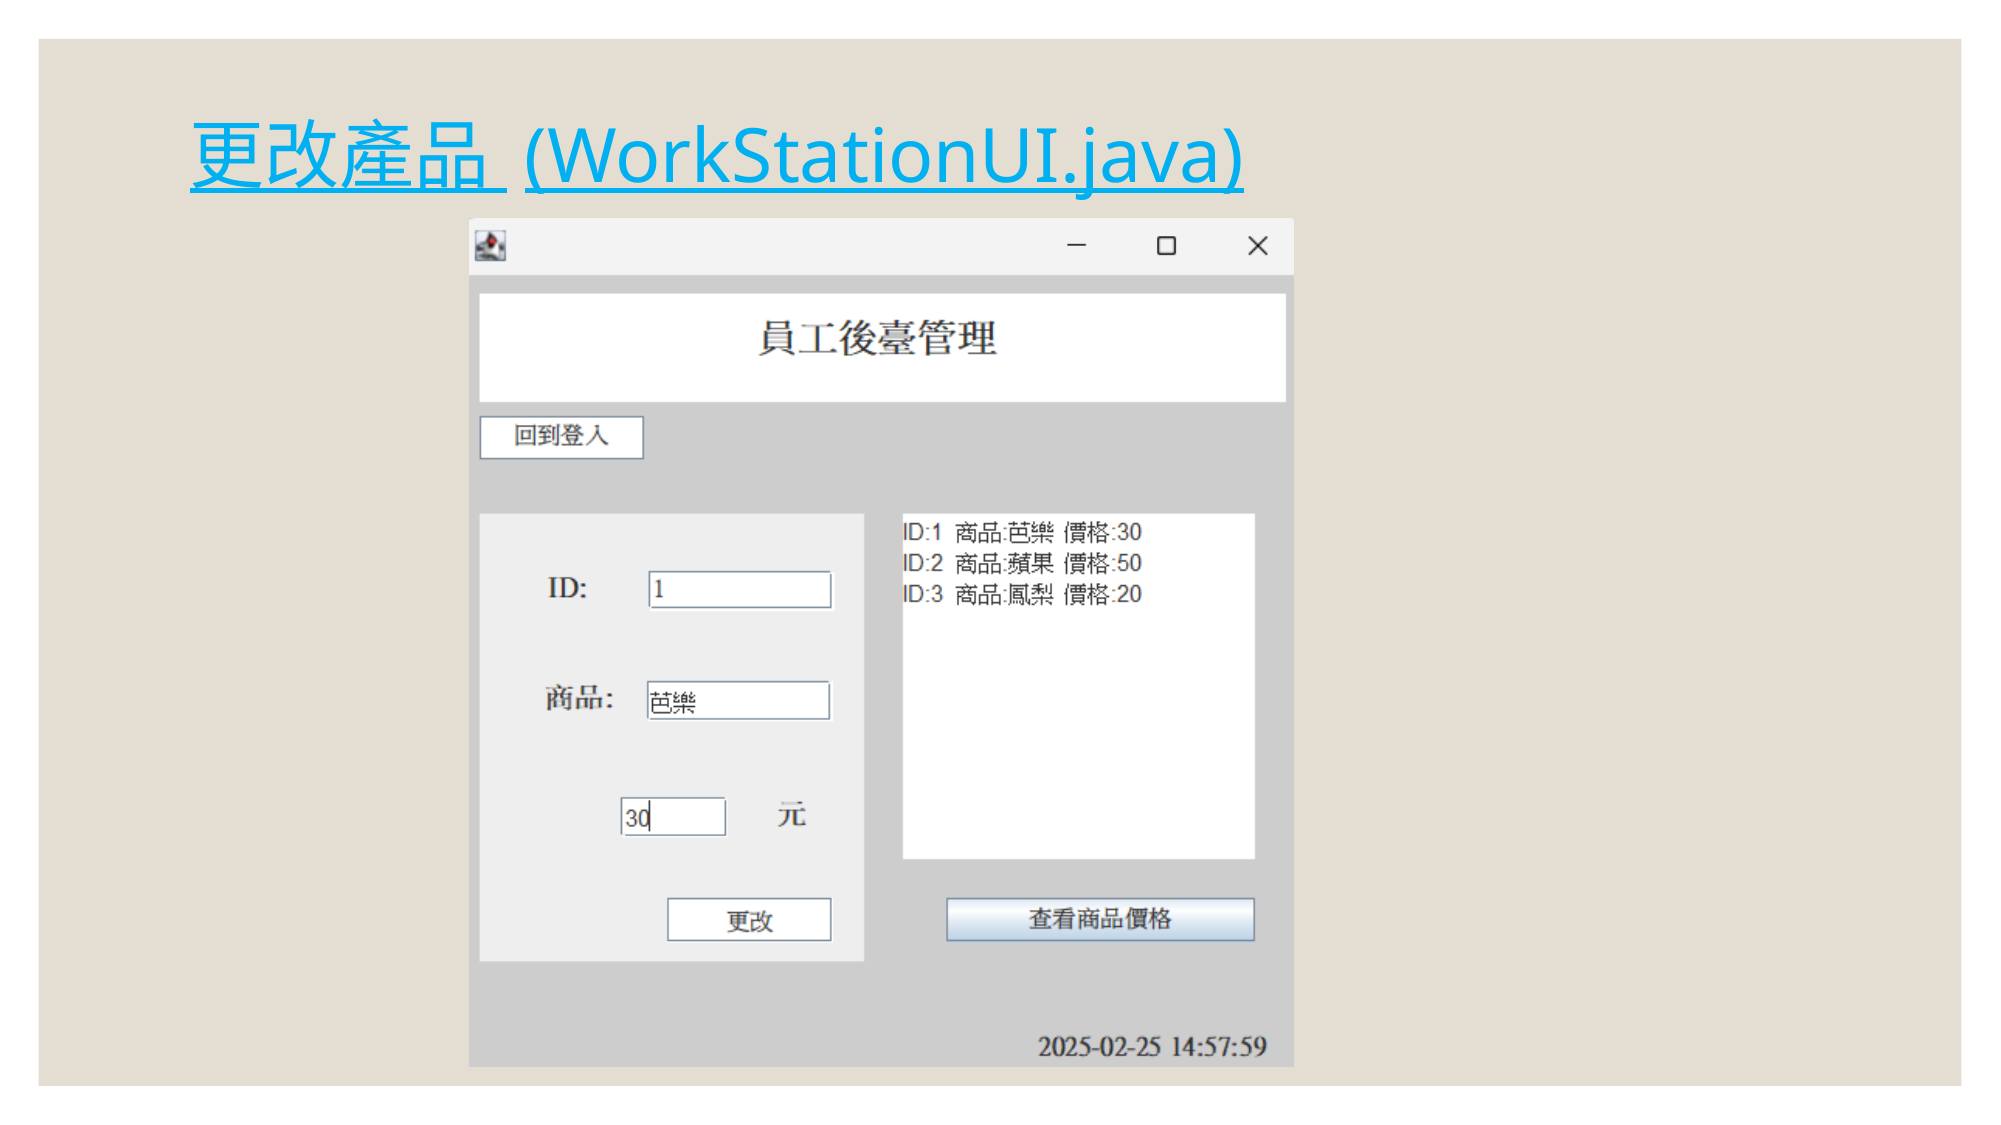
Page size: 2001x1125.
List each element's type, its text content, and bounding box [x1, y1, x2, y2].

title 更改產品 (WorkStationUI.java) [174, 105, 1825, 331]
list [469, 218, 1294, 1067]
